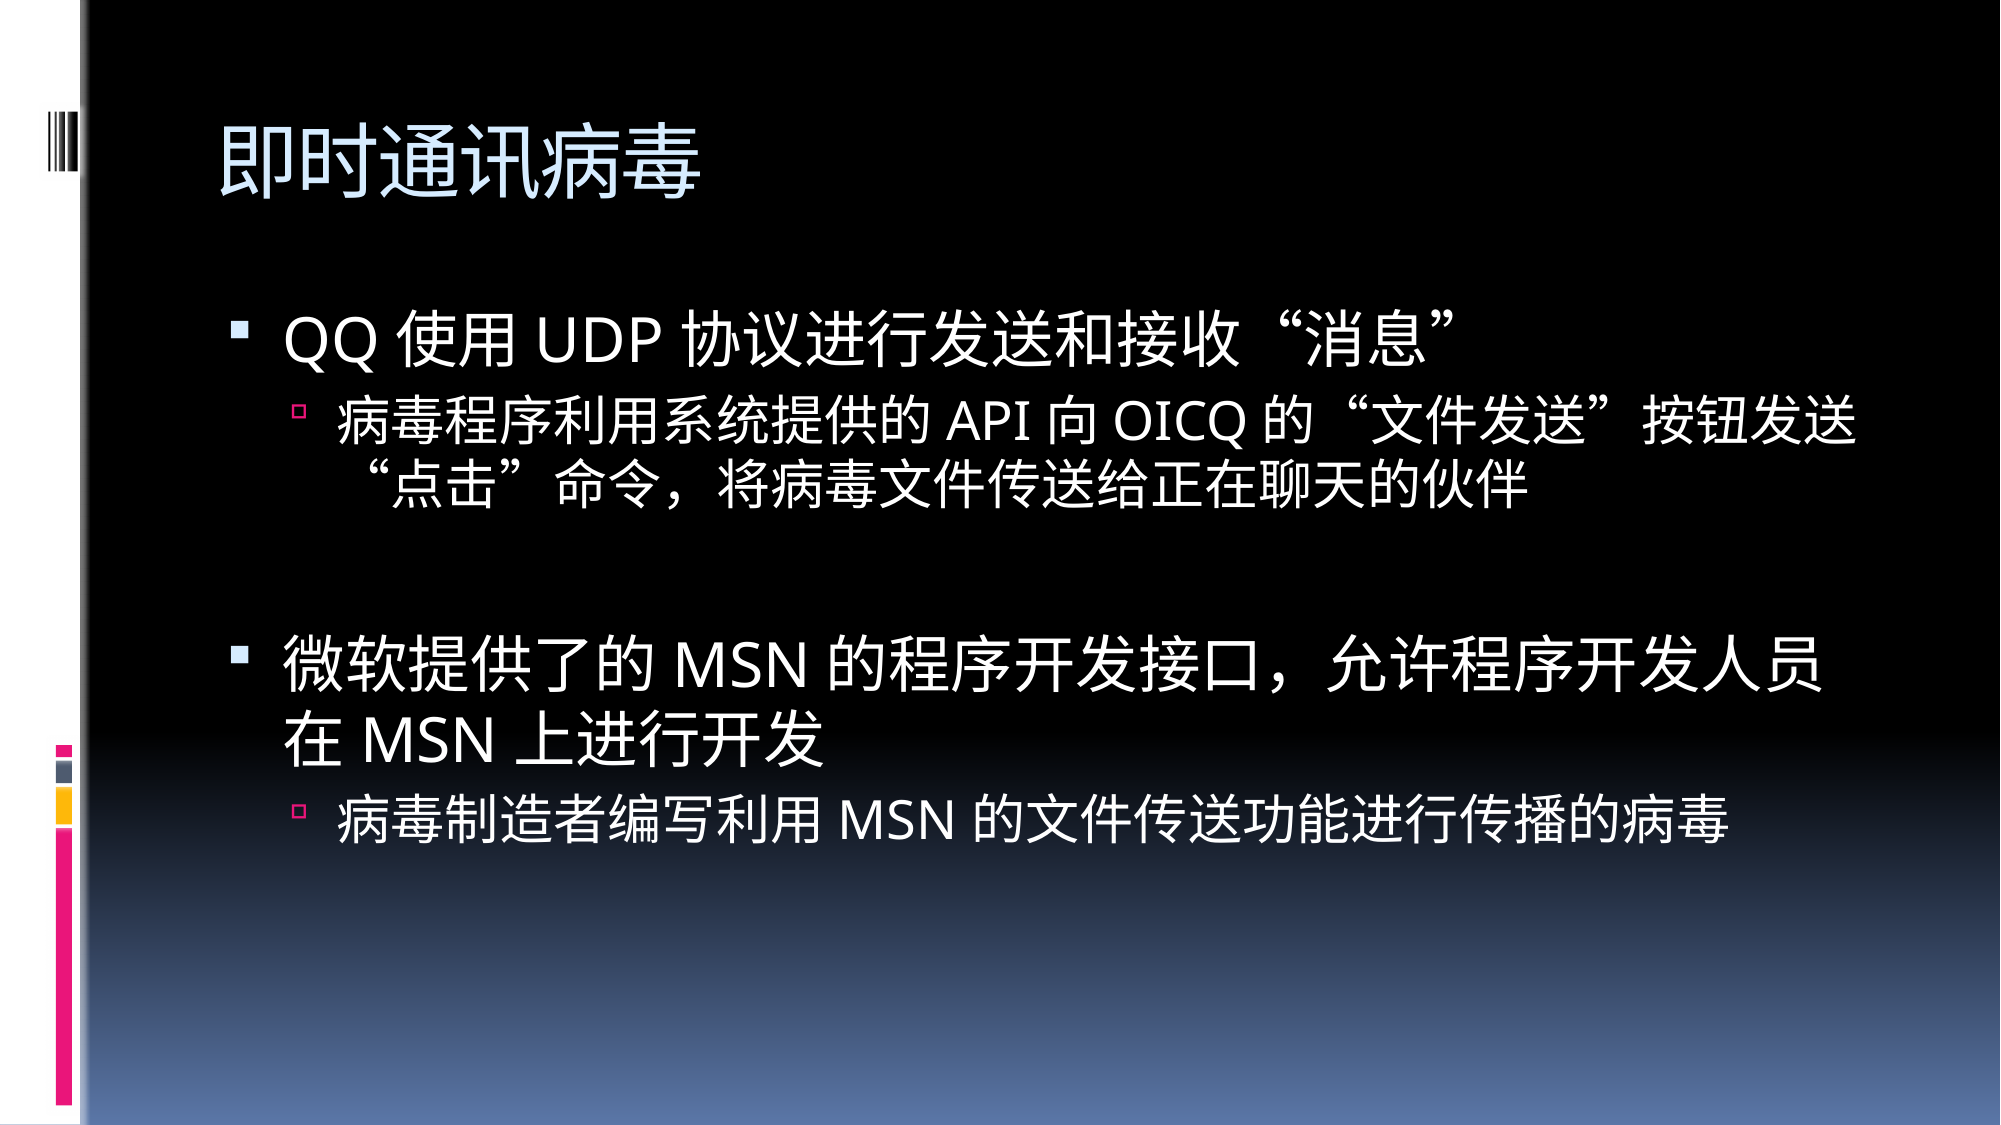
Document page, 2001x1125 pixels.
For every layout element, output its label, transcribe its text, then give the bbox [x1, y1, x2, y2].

list QQ使用UDP协议进行发送和接收“消息” 病毒程序利用系统提供的API向OICQ的“文件发送”按钮发送“点击”命令，将病毒文件传送给正在聊天的伙伴 微软提供了的MSN的程序开发接口，允许程序开发人员在MSN上进行开发 病毒制造者编写利用MSN的文件传送功能进行传播的病毒 [200, 292, 1900, 1043]
title 即时通讯病毒 [200, 83, 1900, 234]
